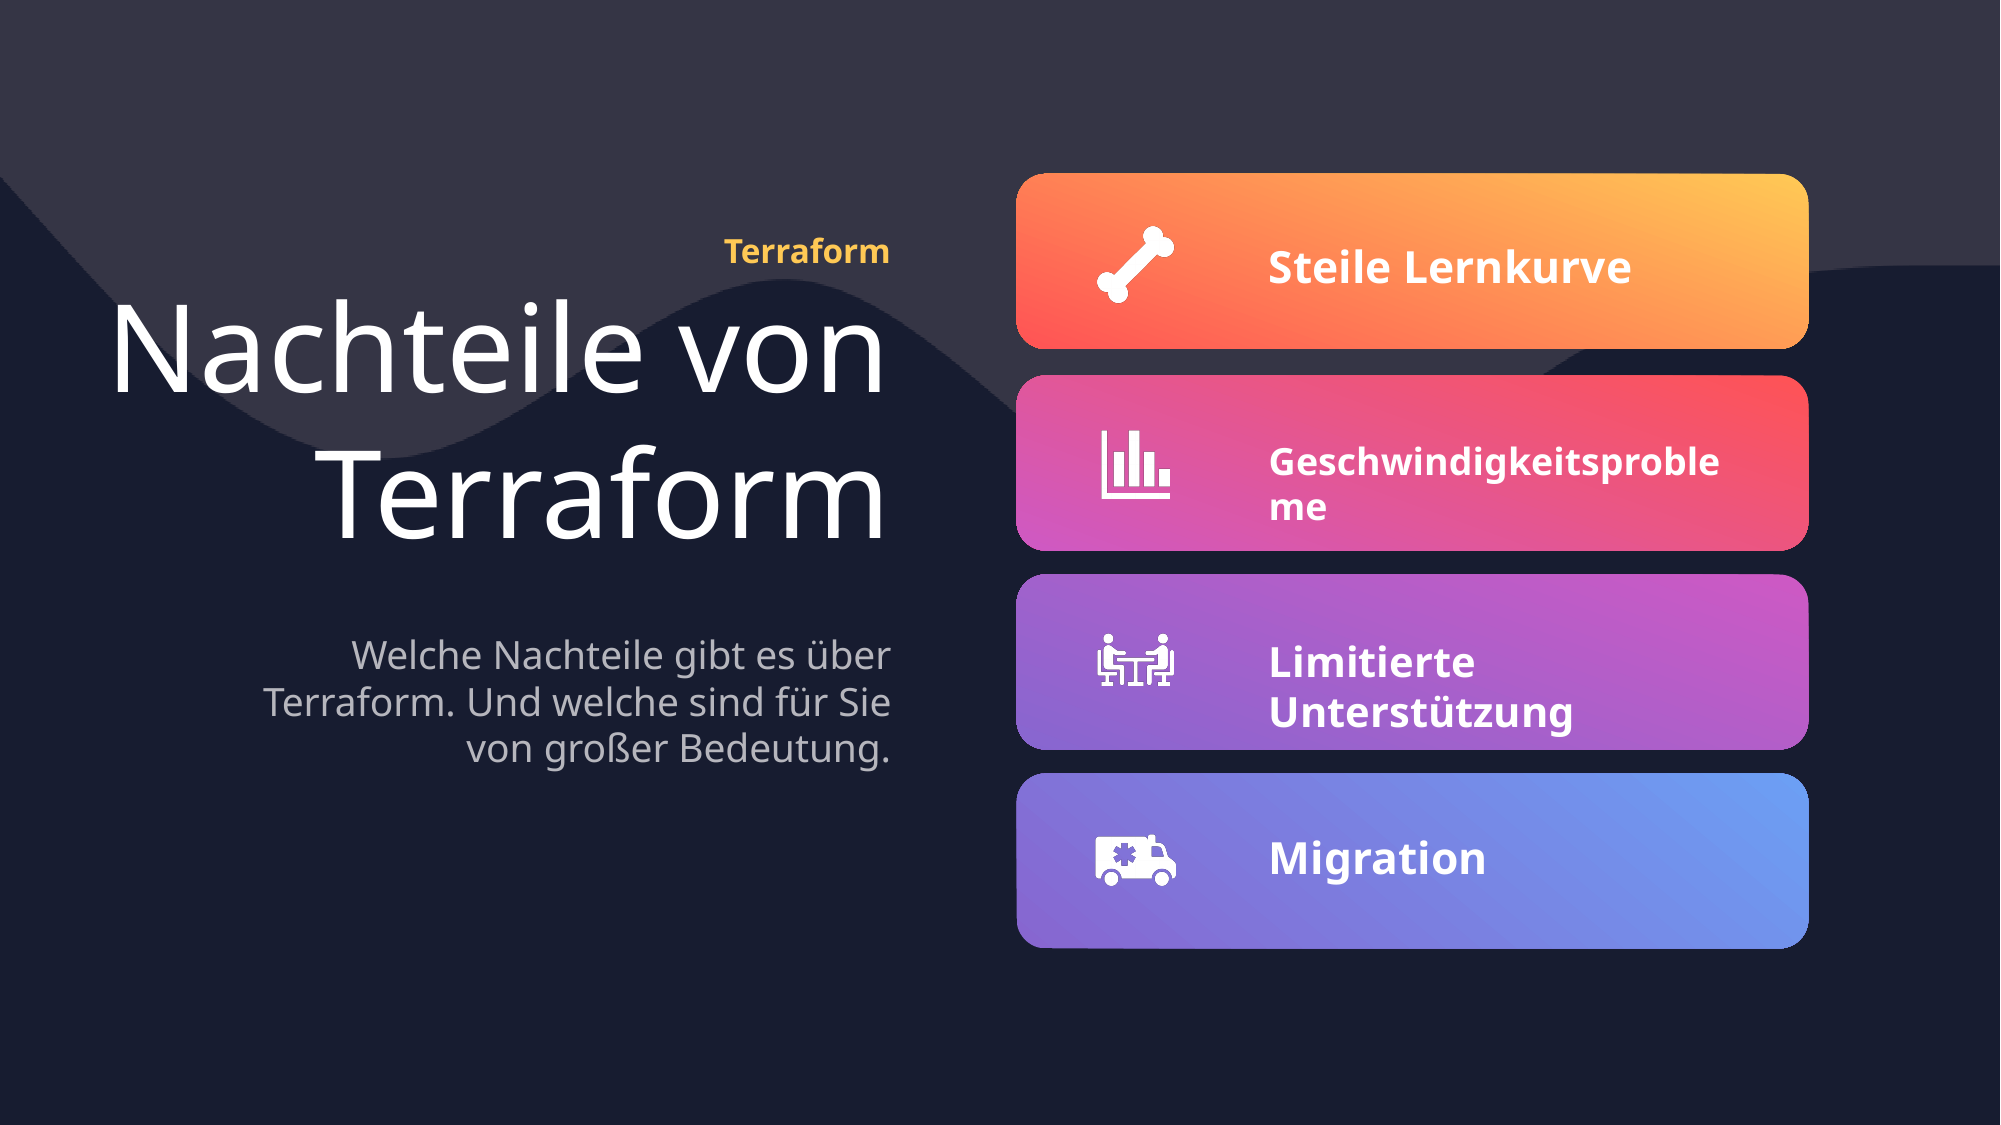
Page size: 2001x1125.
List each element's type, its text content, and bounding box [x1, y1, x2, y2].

picture [0, 0, 2000, 909]
text_box [1015, 887, 1810, 950]
text_box Migration [1254, 887, 1759, 891]
